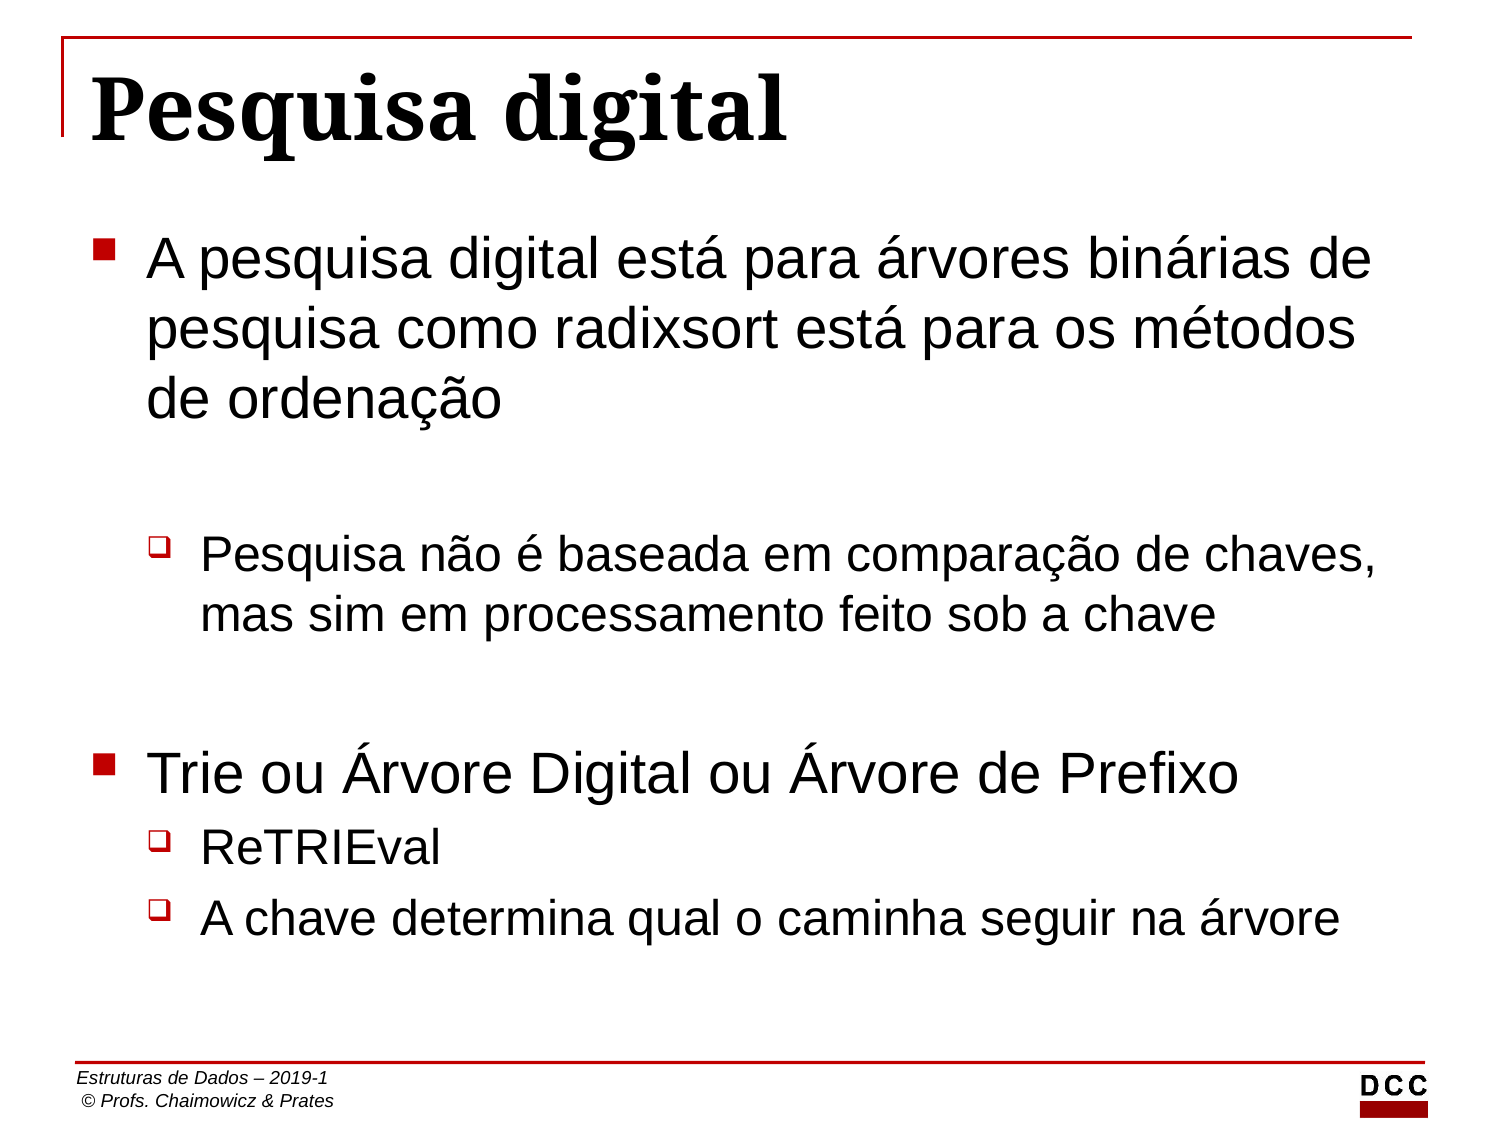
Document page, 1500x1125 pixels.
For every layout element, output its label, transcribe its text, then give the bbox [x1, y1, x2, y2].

title Pesquisa digital [74, 45, 1426, 188]
list A pesquisa digital está para árvores binárias de pesquisa como radixsort está para os métodos de ordenação Pesquisa não é baseada em comparação de chaves, mas sim em processamento feito sob a chave Trie ou Árvore Digital ou Árvore de Prefixo ReTRIEval A chave determina qual o caminha seguir na árvore [74, 212, 1426, 1038]
picture [1355, 1065, 1433, 1124]
